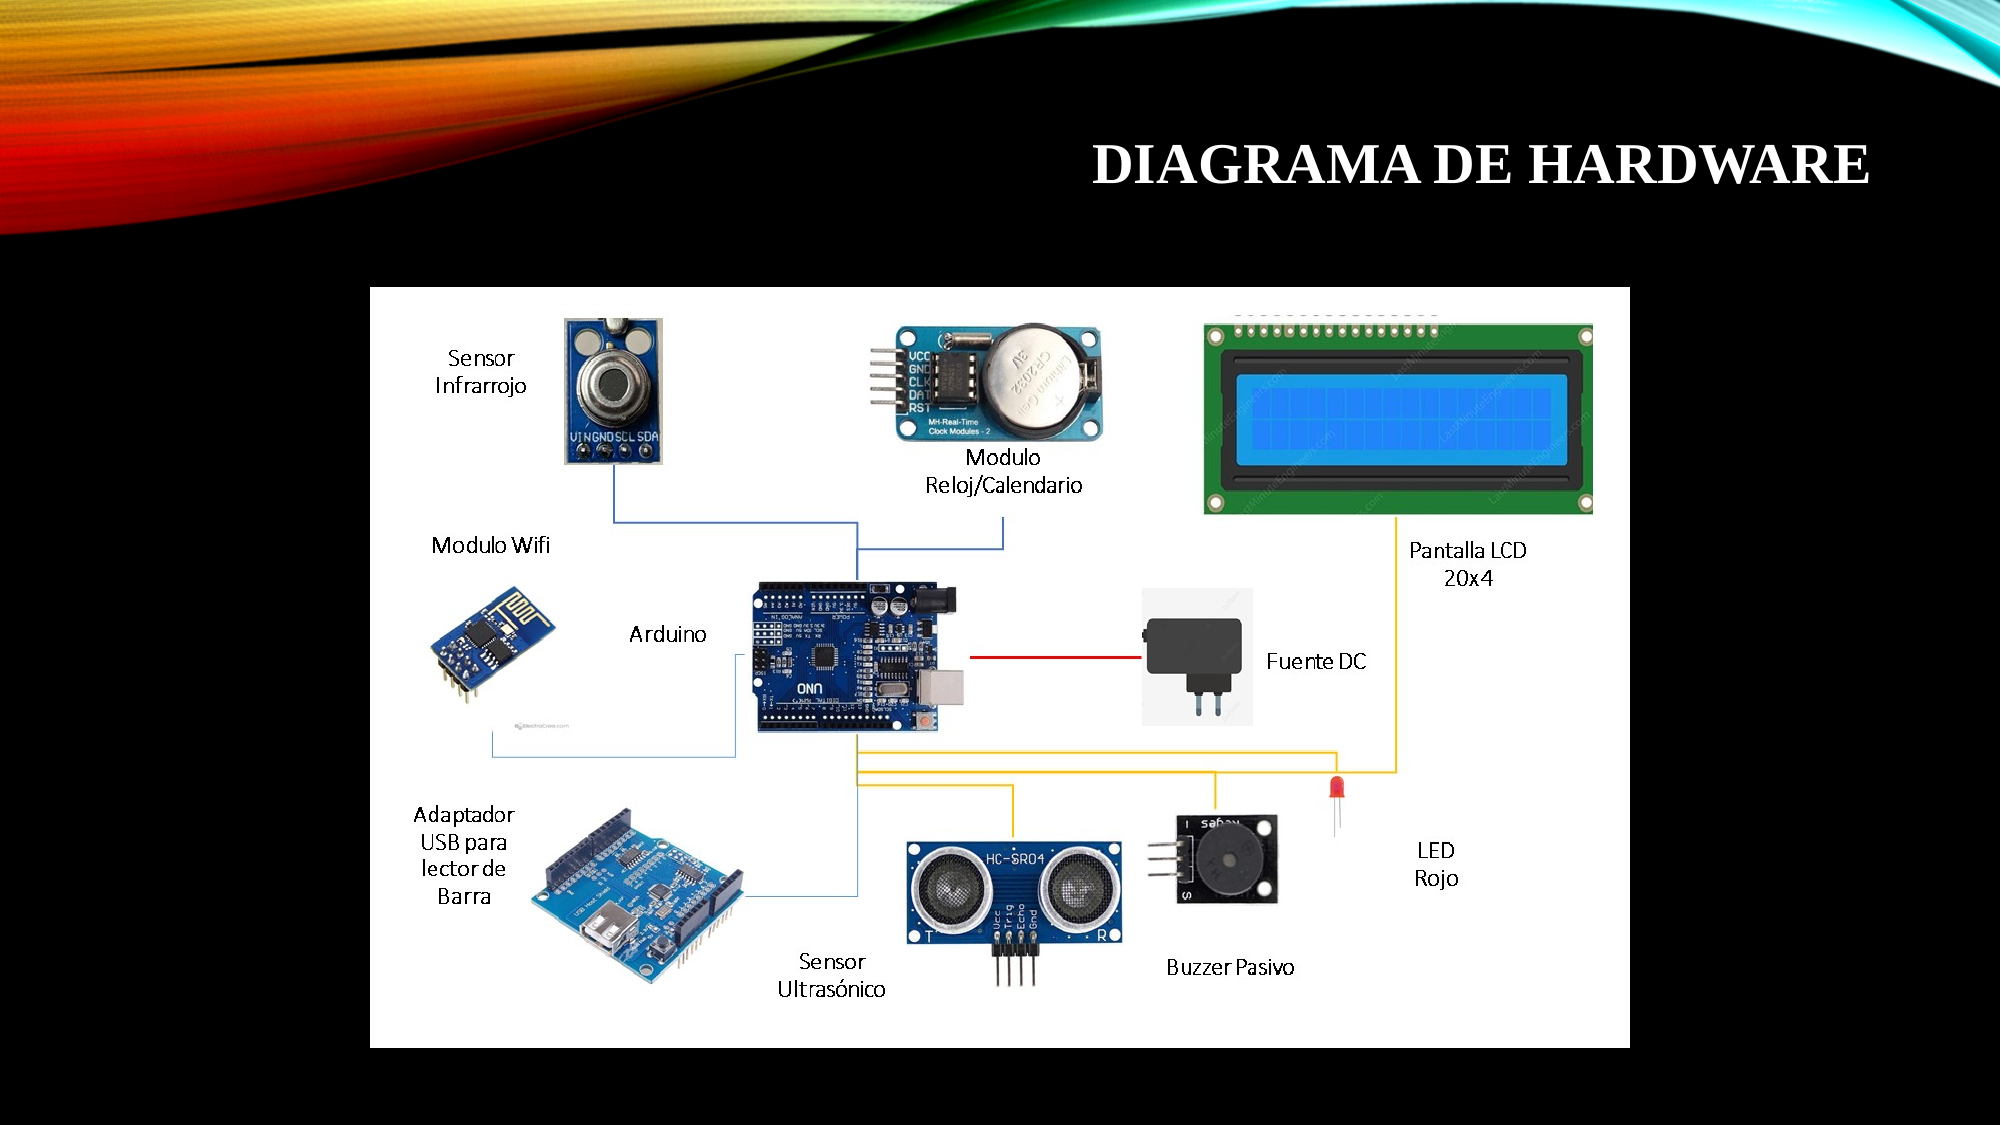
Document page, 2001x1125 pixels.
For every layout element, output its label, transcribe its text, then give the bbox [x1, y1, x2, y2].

picture [370, 286, 1630, 1048]
title Diagrama de Hardware [474, 125, 1888, 338]
picture [0, 0, 2000, 237]
